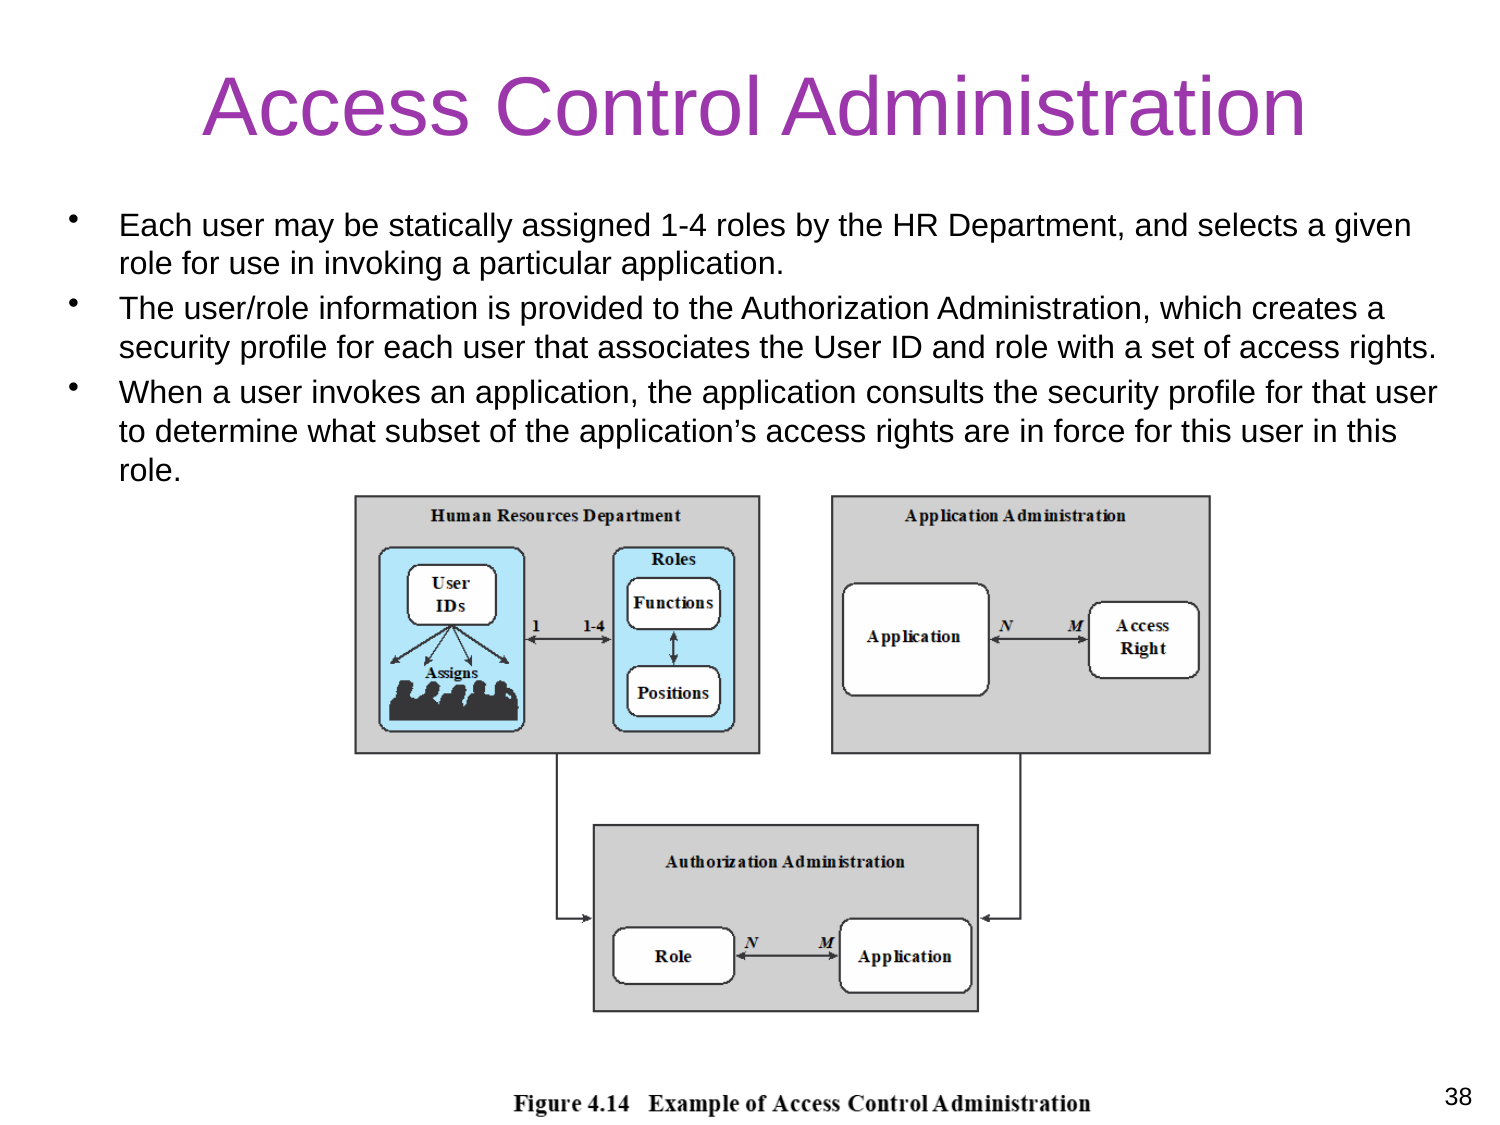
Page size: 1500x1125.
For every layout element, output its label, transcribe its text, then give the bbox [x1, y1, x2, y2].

title Access Control Administration [52, 30, 1459, 174]
picture [348, 492, 1213, 1120]
list Each user may be statically assigned 1-4 roles by the HR Department, and selects a given role for use in invoking a particular application. The user/role information is provided to the Authorization Administration, which creates a security profile for each user that associates the User ID and role with a set of access rights. When a user invokes an application, the application consults the security profile for that user to determine what subset of the application’s access rights are in force for this user in this role. [52, 196, 1459, 516]
slide_number 38 [1218, 1073, 1488, 1114]
